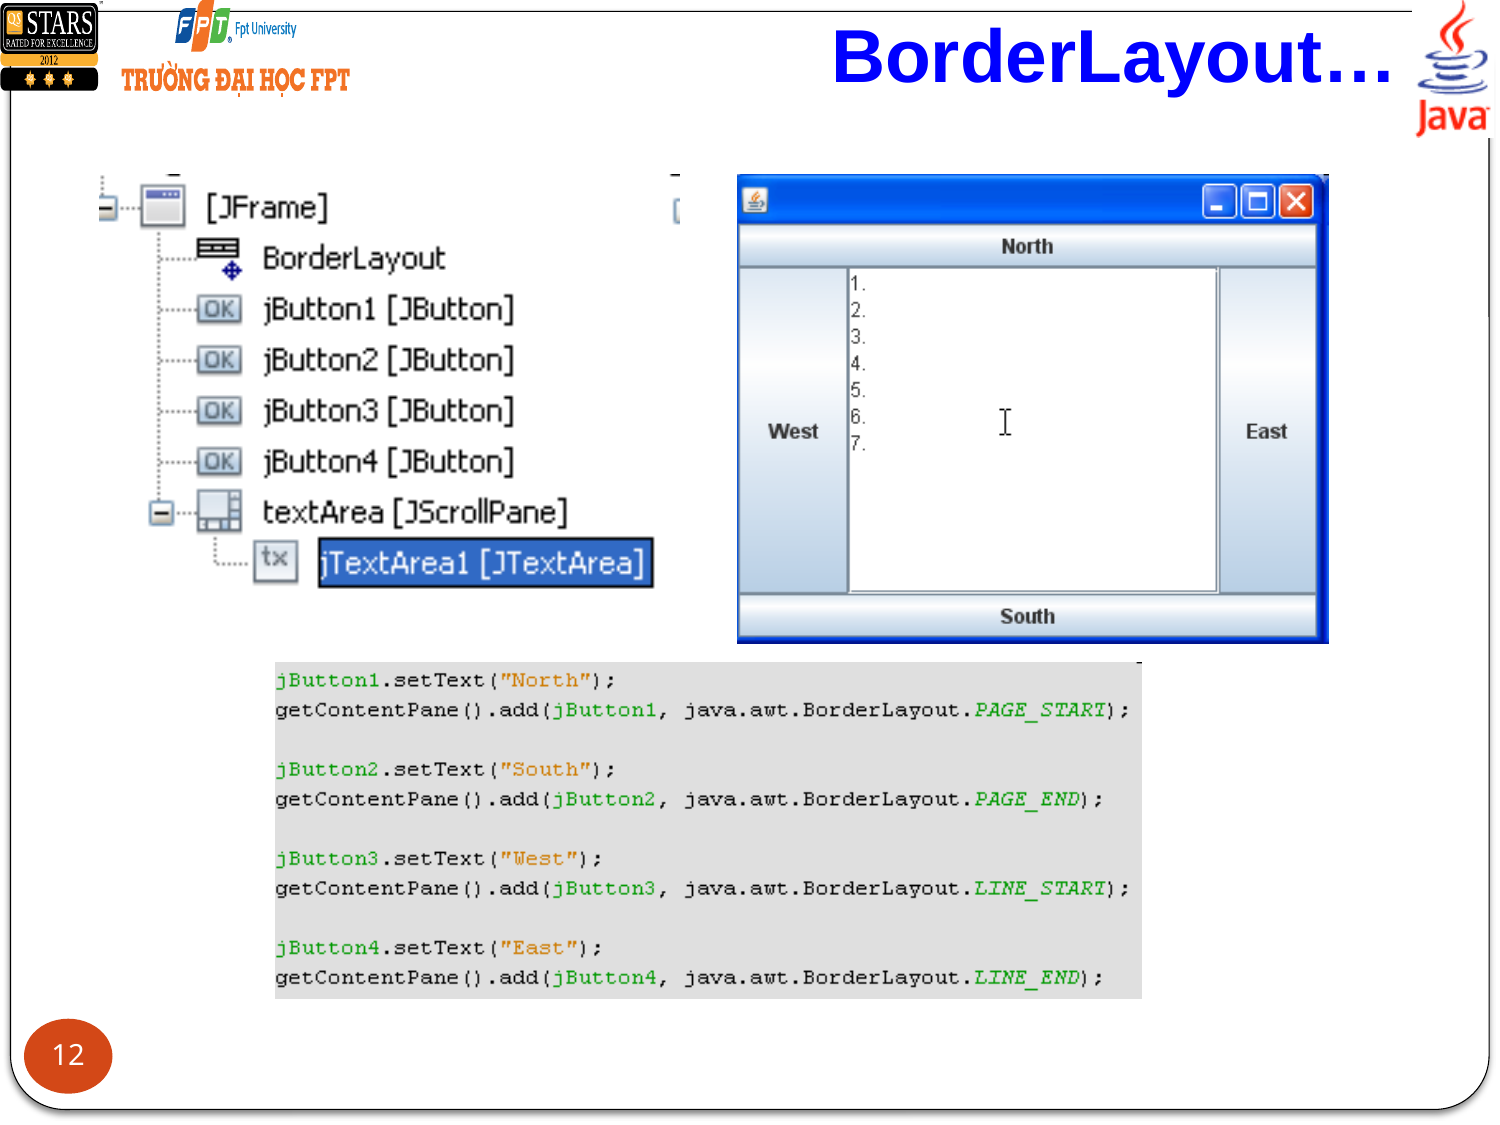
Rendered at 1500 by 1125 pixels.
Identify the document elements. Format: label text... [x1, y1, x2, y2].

picture [737, 174, 1330, 644]
picture [1412, 0, 1494, 138]
title BorderLayout… [150, 0, 1413, 113]
picture [274, 662, 1143, 999]
slide_number 12 [23, 1018, 113, 1094]
picture [99, 174, 680, 620]
